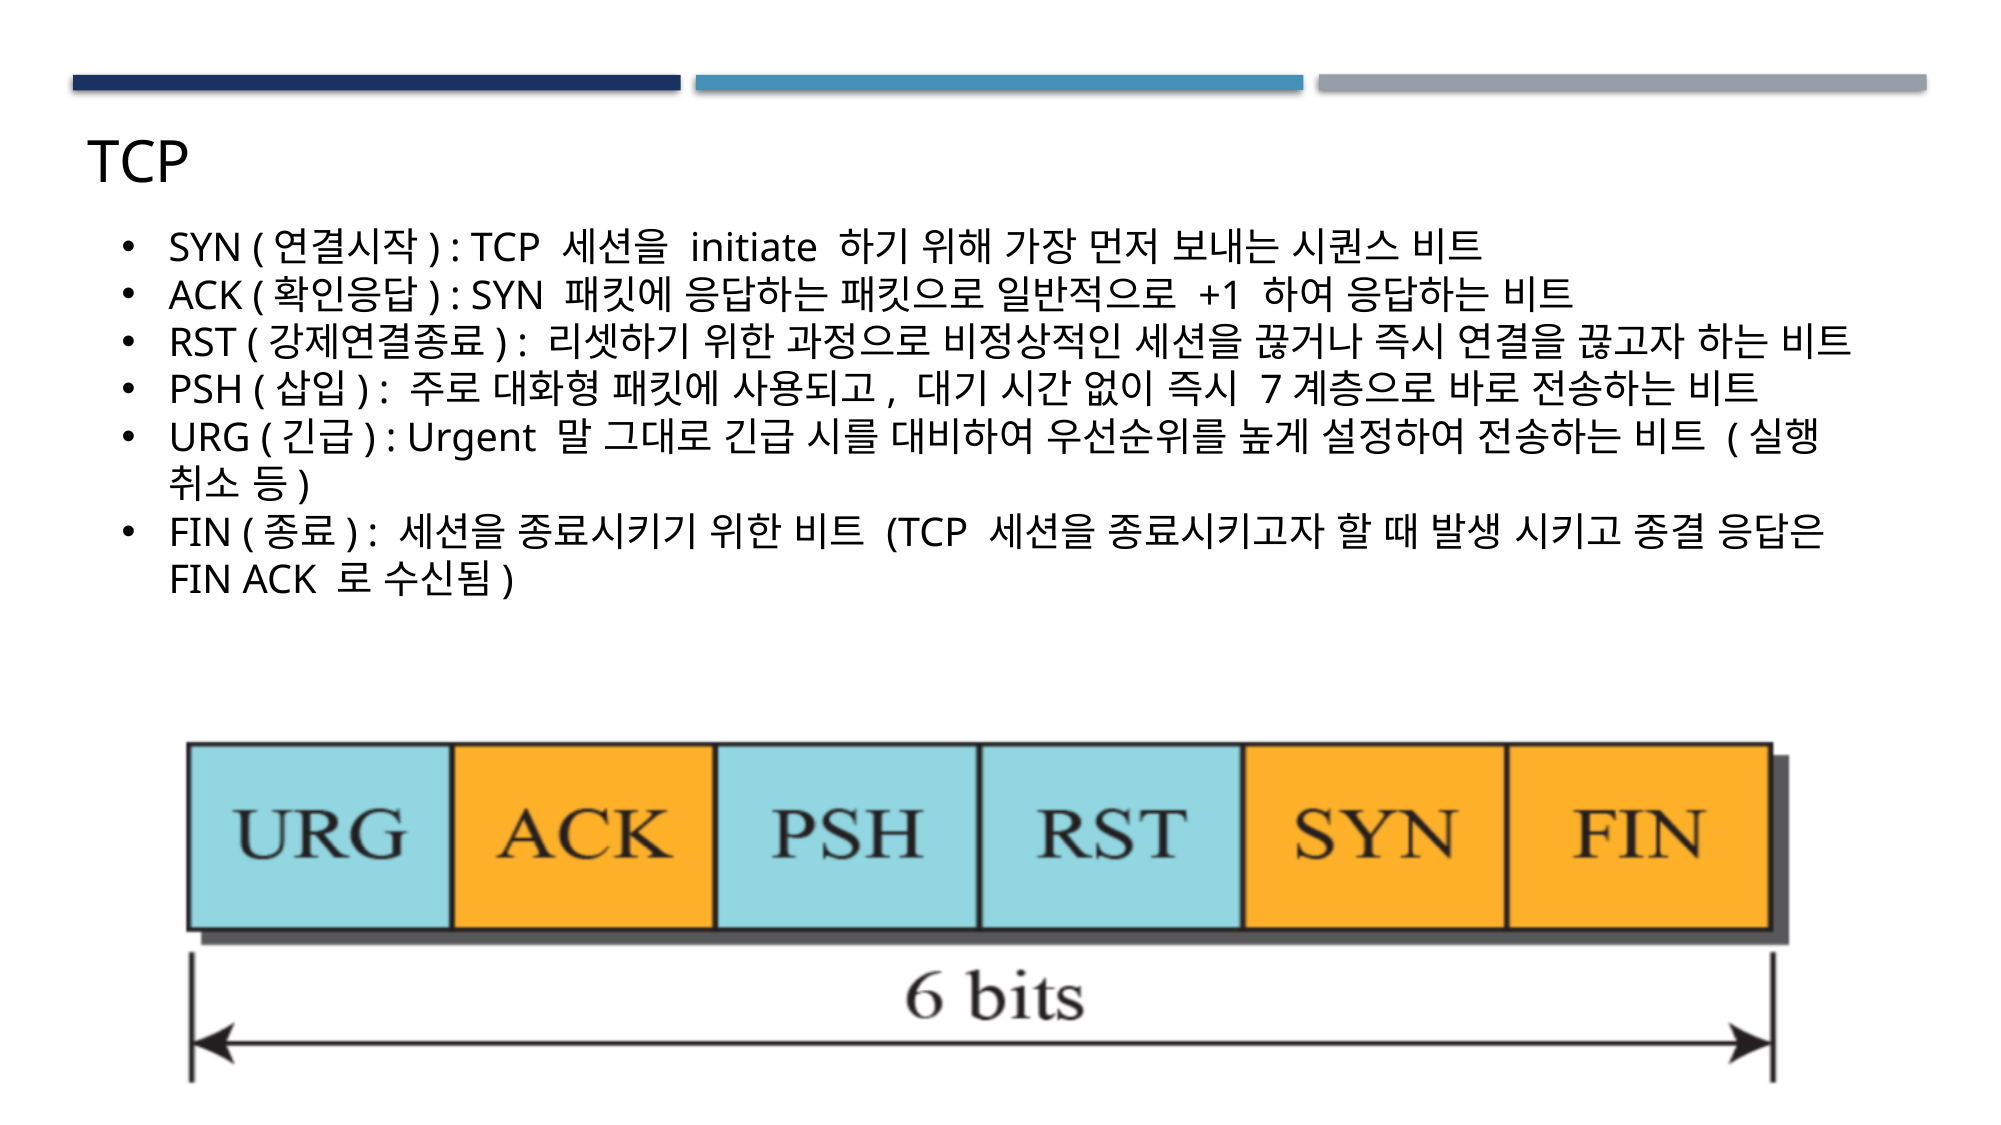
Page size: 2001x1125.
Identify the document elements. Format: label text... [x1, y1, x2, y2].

text_box SYN (연결시작) : TCP 세션을 initiate 하기 위해 가장 먼저 보내는 시퀀스 비트 ACK (확인응답) : SYN 패킷에 응답하는 패킷으로 일반적으로 +1 하여 응답하는 비트 RST (강제연결종료) : 리셋하기 위한 과정으로 비정상적인 세션을 끊거나 즉시 연결을 끊고자 하는 비트 PSH (삽입) : 주로 대화형 패킷에 사용되고, 대기 시간 없이 즉시 7계층으로 바로 전송하는 비트 URG (긴급) : Urgent 말 그대로 긴급 시를 대비하여 우선순위를 높게 설정하여 전송하는 비트 (실행 취소 등) FIN (종료) : 세션을 종료시키기 위한 비트 (TCP 세션을 종료시키고자 할 때 발생 시키고 종결 응답은 FIN ACK 로 수신됨) [106, 214, 1906, 610]
title TCP [72, 113, 1883, 202]
picture [128, 681, 1834, 1116]
